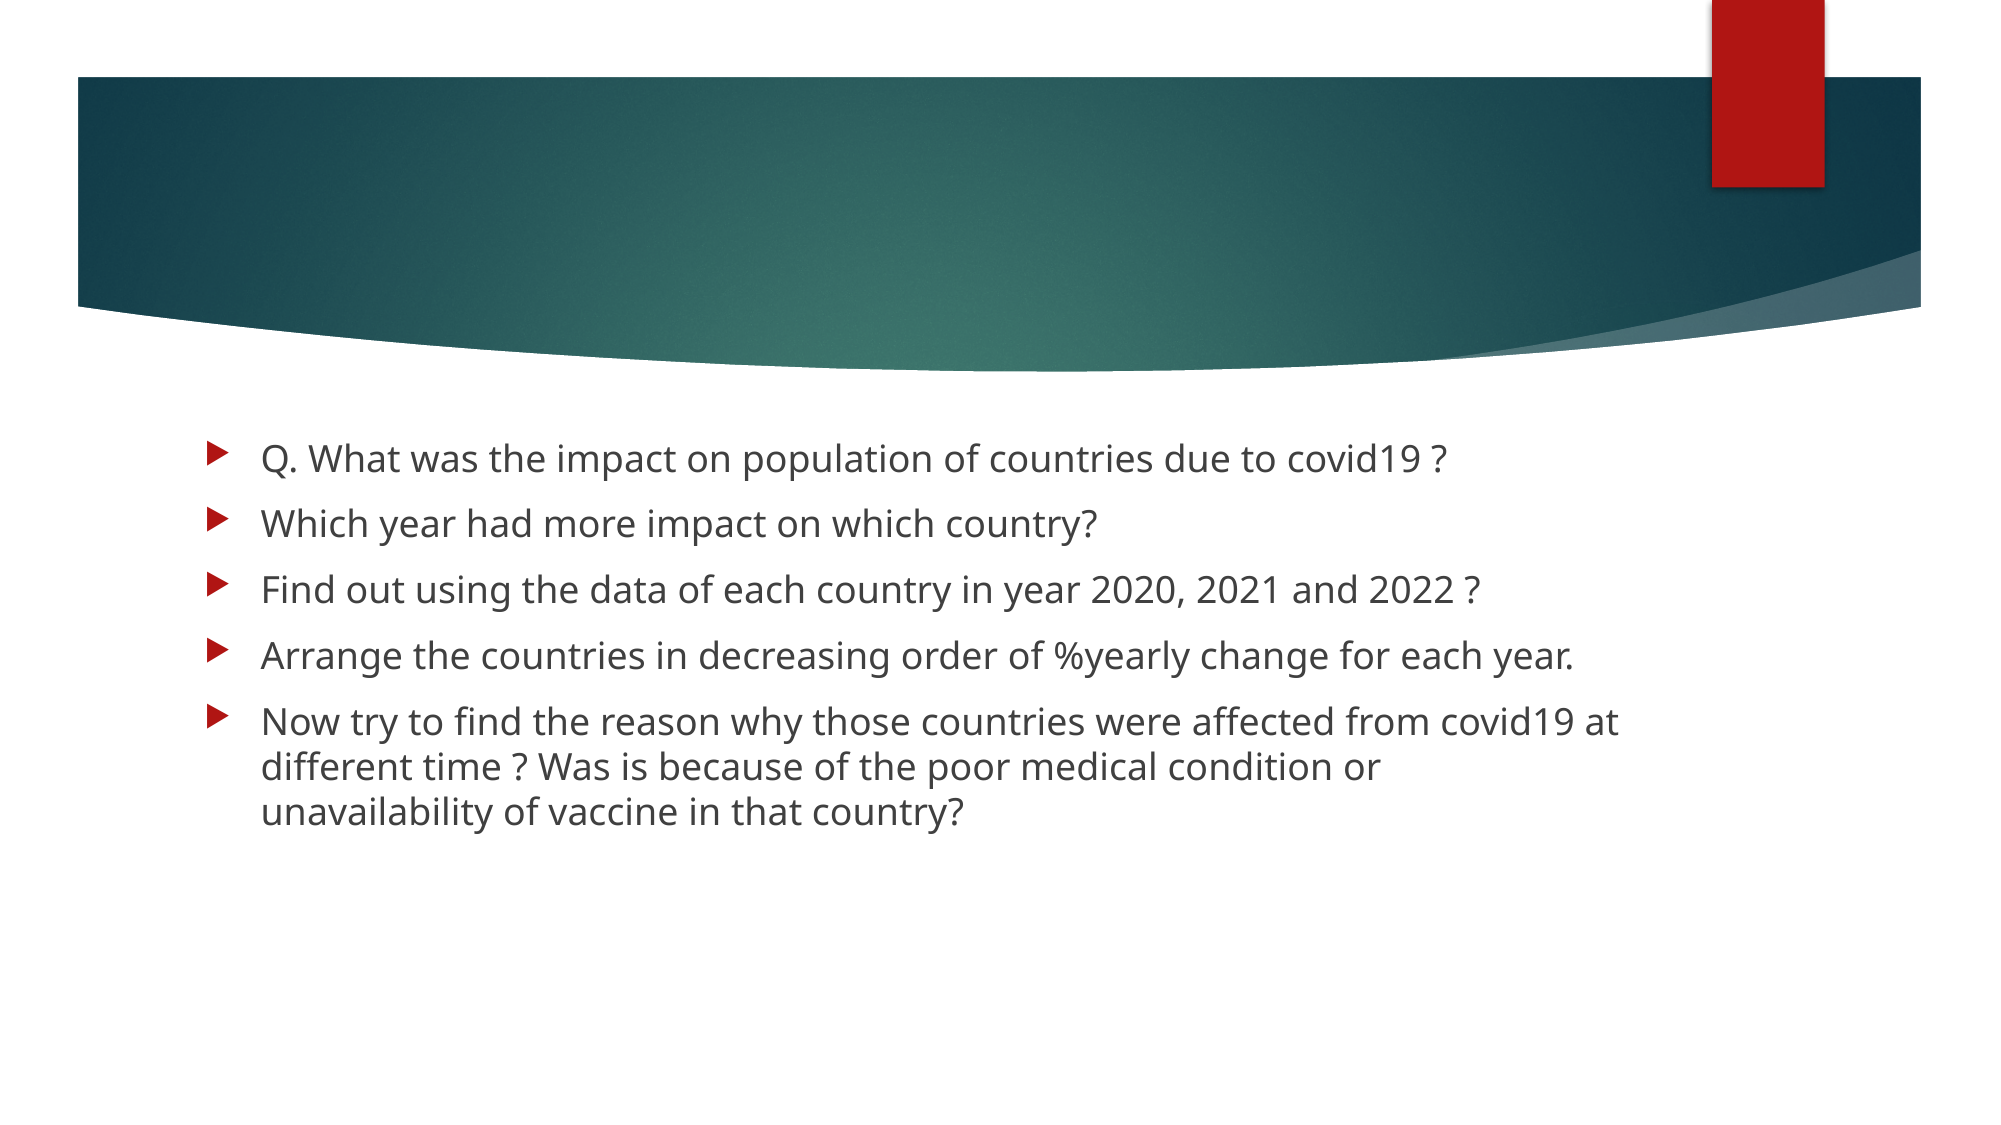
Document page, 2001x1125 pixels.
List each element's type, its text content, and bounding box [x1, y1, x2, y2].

list Q. What was the impact on population of countries due to covid19 ? Which year had more impact on which country? Find out using the data of each country in year 2020, 2021 and 2022 ? Arrange the countries in decreasing order of %yearly change for each year. Now try to find the reason why those countries were affected from covid19 at different time ? Was is because of the poor medical condition or unavailability of vaccine in that country? [189, 427, 1638, 988]
